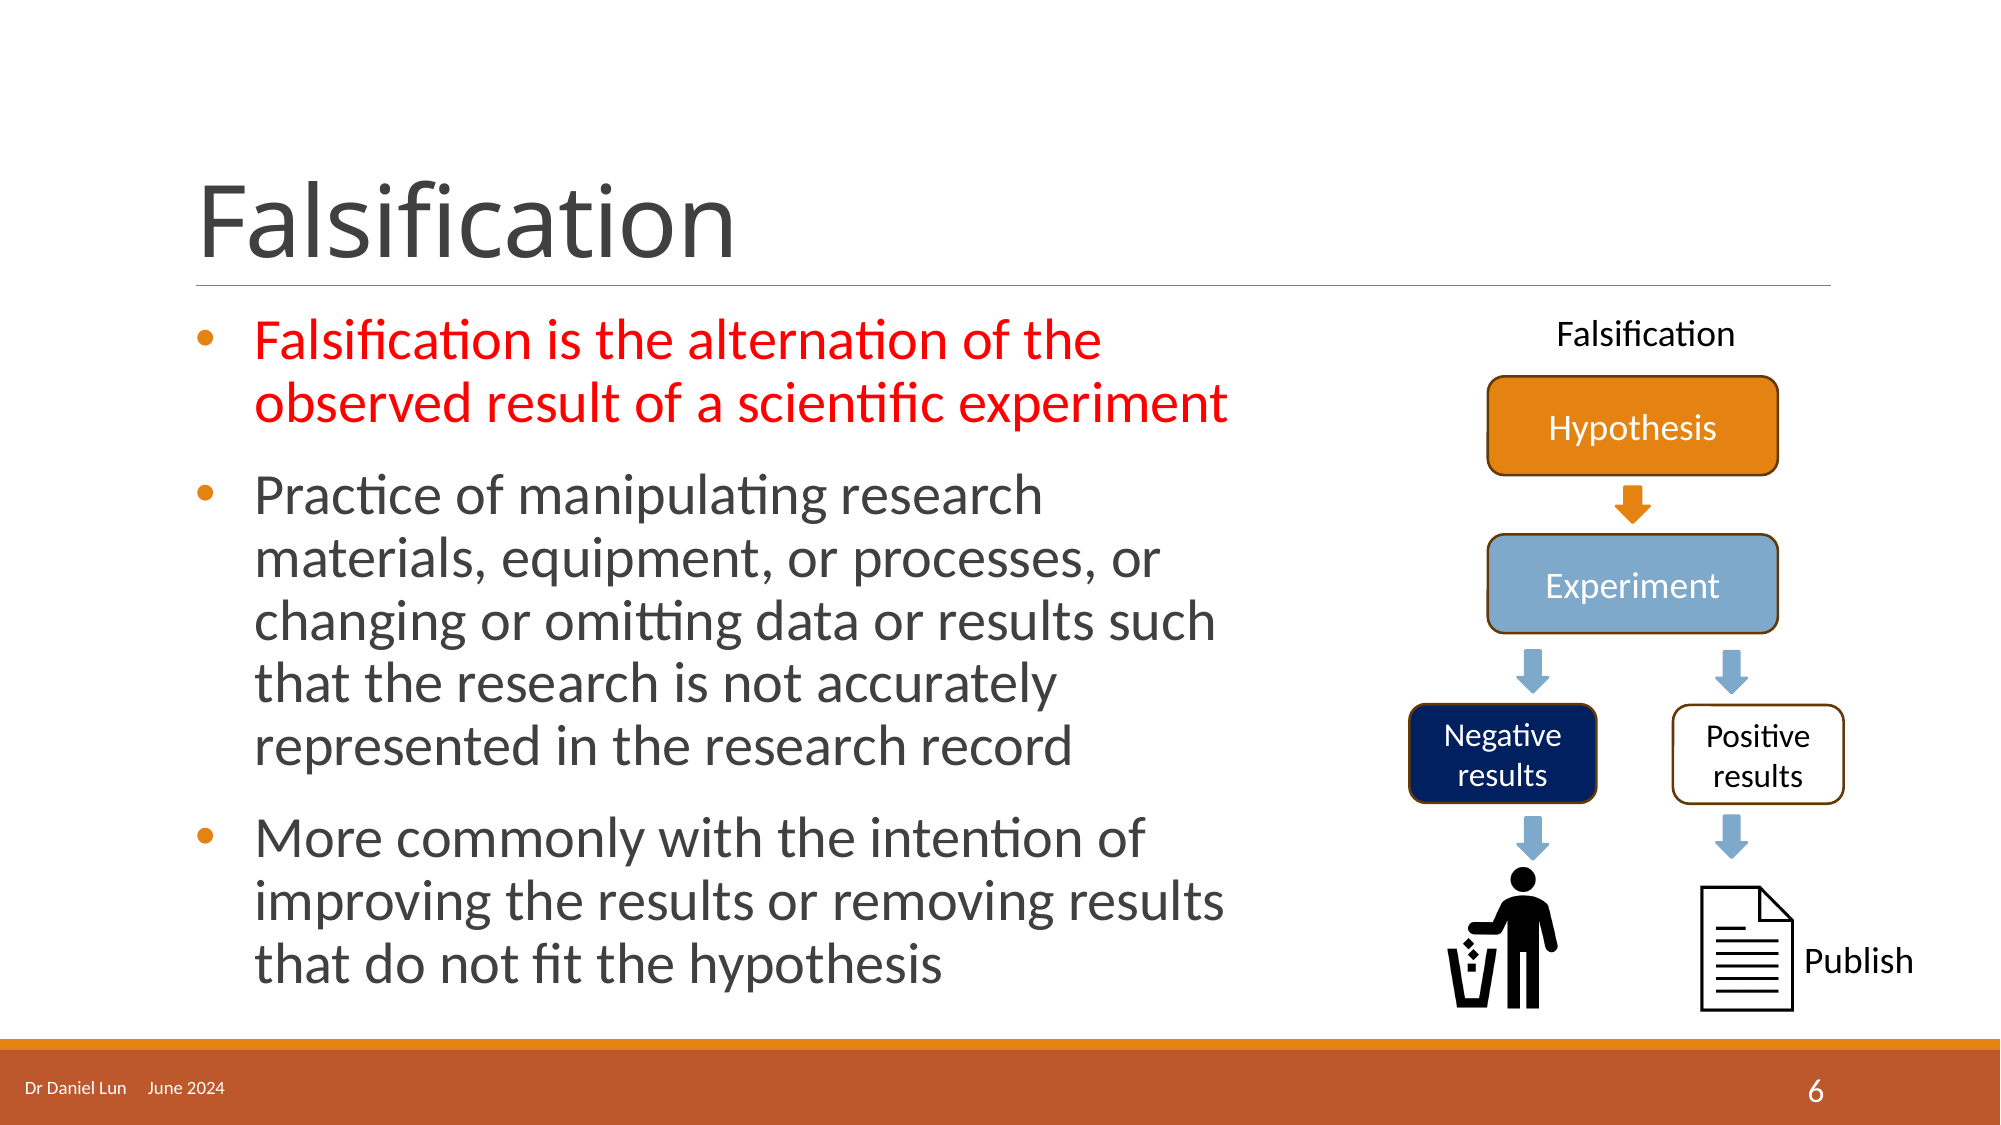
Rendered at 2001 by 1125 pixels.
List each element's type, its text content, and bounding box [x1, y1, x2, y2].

text_box Hypothesis [1486, 375, 1780, 477]
text_box Positive results [1671, 703, 1845, 806]
picture [1427, 862, 1579, 1014]
list Falsification is the alternation of the observed result of a scientific experiment Practice of manipulating research materials, equipment, or processes, or changing or omitting data or results such that the research is not accurately represented in the research record More commonly with the intention of improving the results or removing results that do not fit the hypothesis [195, 301, 1286, 1071]
text_box [1715, 649, 1749, 695]
title Falsification [180, 47, 1830, 285]
text_box [1516, 649, 1550, 694]
slide_number 6 [1624, 1059, 1840, 1120]
text_box Publish [1830, 928, 1930, 989]
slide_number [9, 1056, 416, 1117]
picture [1671, 873, 1823, 1025]
text_box Falsification [1541, 301, 1751, 362]
text_box Negative results [1408, 702, 1598, 805]
text_box [1516, 816, 1550, 859]
text_box [1715, 814, 1749, 859]
text_box Experiment [1486, 533, 1780, 635]
text_box [1614, 485, 1651, 524]
